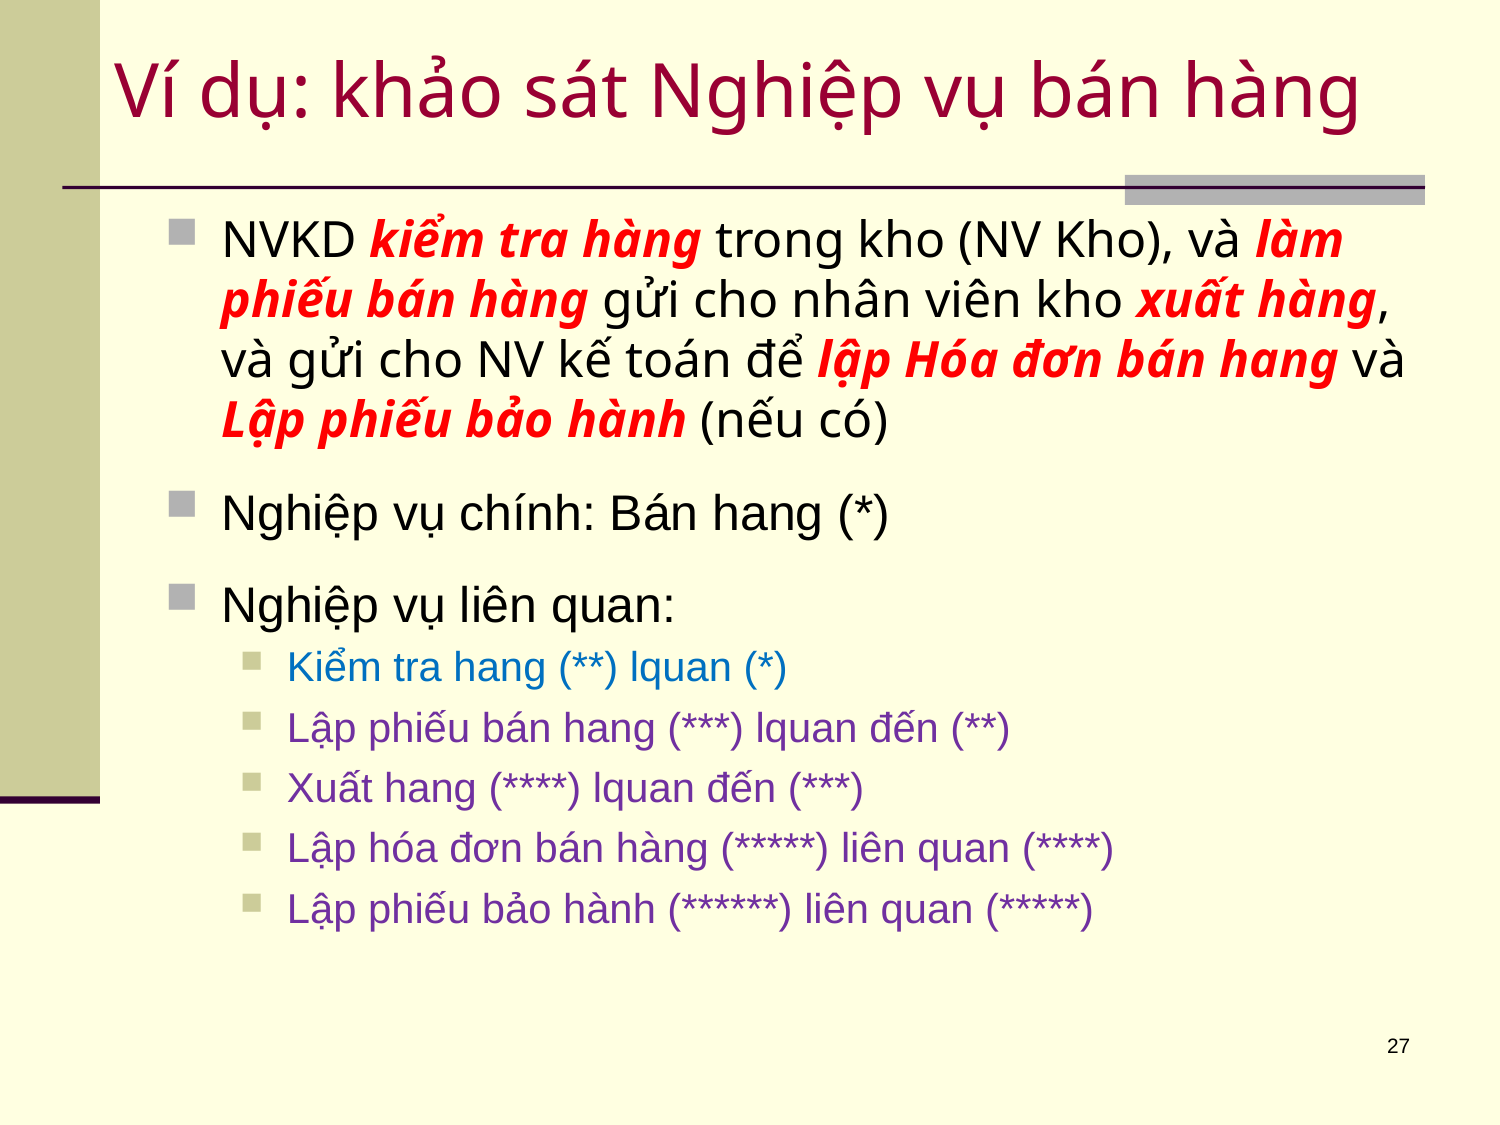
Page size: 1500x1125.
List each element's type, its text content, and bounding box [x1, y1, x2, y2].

title Ví dụ: khảo sát Nghiệp vụ bán hàng [99, 0, 1500, 175]
list NVKD kiểm tra hàng trong kho (NV Kho), và làm phiếu bán hàng gửi cho nhân viên kho xuất hàng, và gửi cho NV kế toán để lập Hóa đơn bán hang và Lập phiếu bảo hành (nếu có) Nghiệp vụ chính: Bán hang (*) Nghiệp vụ liên quan: Kiểm tra hang (**) lquan (*) Lập phiếu bán hang (***) lquan đến (**) Xuất hang (****) lquan đến (***) Lập hóa đơn bán hàng (*****) liên quan (****) Lập phiếu bảo hành (******) liên quan (*****) [150, 200, 1425, 981]
slide_number 27 [1112, 1025, 1425, 1100]
